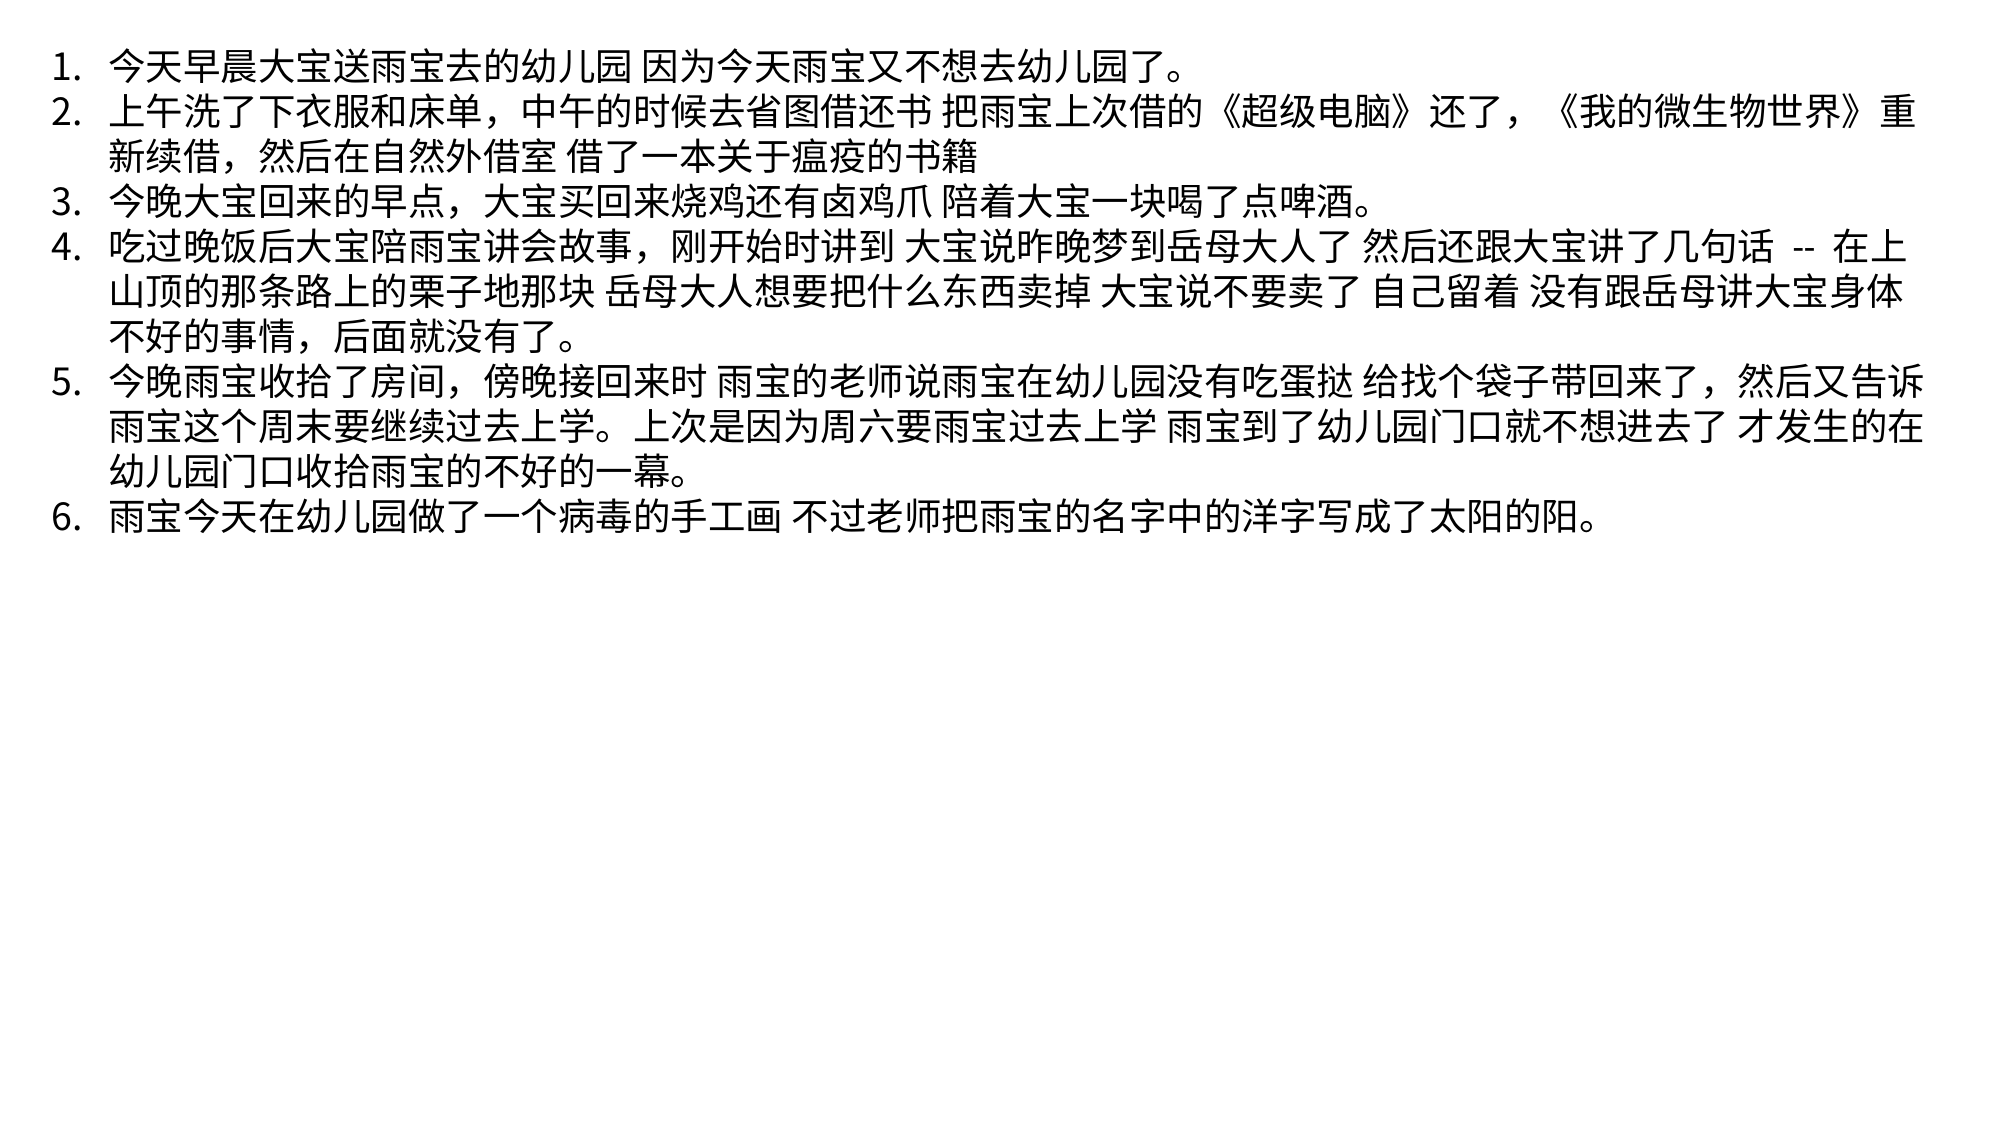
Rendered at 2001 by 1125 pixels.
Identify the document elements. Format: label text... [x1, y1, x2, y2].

text_box 今天早晨大宝送雨宝去的幼儿园 因为今天雨宝又不想去幼儿园了。 上午洗了下衣服和床单，中午的时候去省图借还书 把雨宝上次借的《超级电脑》还了，《我的微生物世界》重新续借，然后在自然外借室 借了一本关于瘟疫的书籍 今晚大宝回来的早点，大宝买回来烧鸡还有卤鸡爪 陪着大宝一块喝了点啤酒。 吃过晚饭后大宝陪雨宝讲会故事，刚开始时讲到 大宝说昨晚梦到岳母大人了 然后还跟大宝讲了几句话 -- 在上山顶的那条路上的栗子地那块 岳母大人想要把什么东西卖掉 大宝说不要卖了 自己留着 没有跟岳母讲大宝身体不好的事情，后面就没有了。 今晚雨宝收拾了房间，傍晚接回来时 雨宝的老师说雨宝在幼儿园没有吃蛋挞 给找个袋子带回来了，然后又告诉雨宝这个周末要继续过去上学。上次是因为周六要雨宝过去上学 雨宝到了幼儿园门口就不想进去了 才发生的在幼儿园门口收拾雨宝的不好的一幕。 雨宝今天在幼儿园做了一个病毒的手工画 不过老师把雨宝的名字中的洋字写成了太阳的阳。 [37, 35, 1955, 591]
